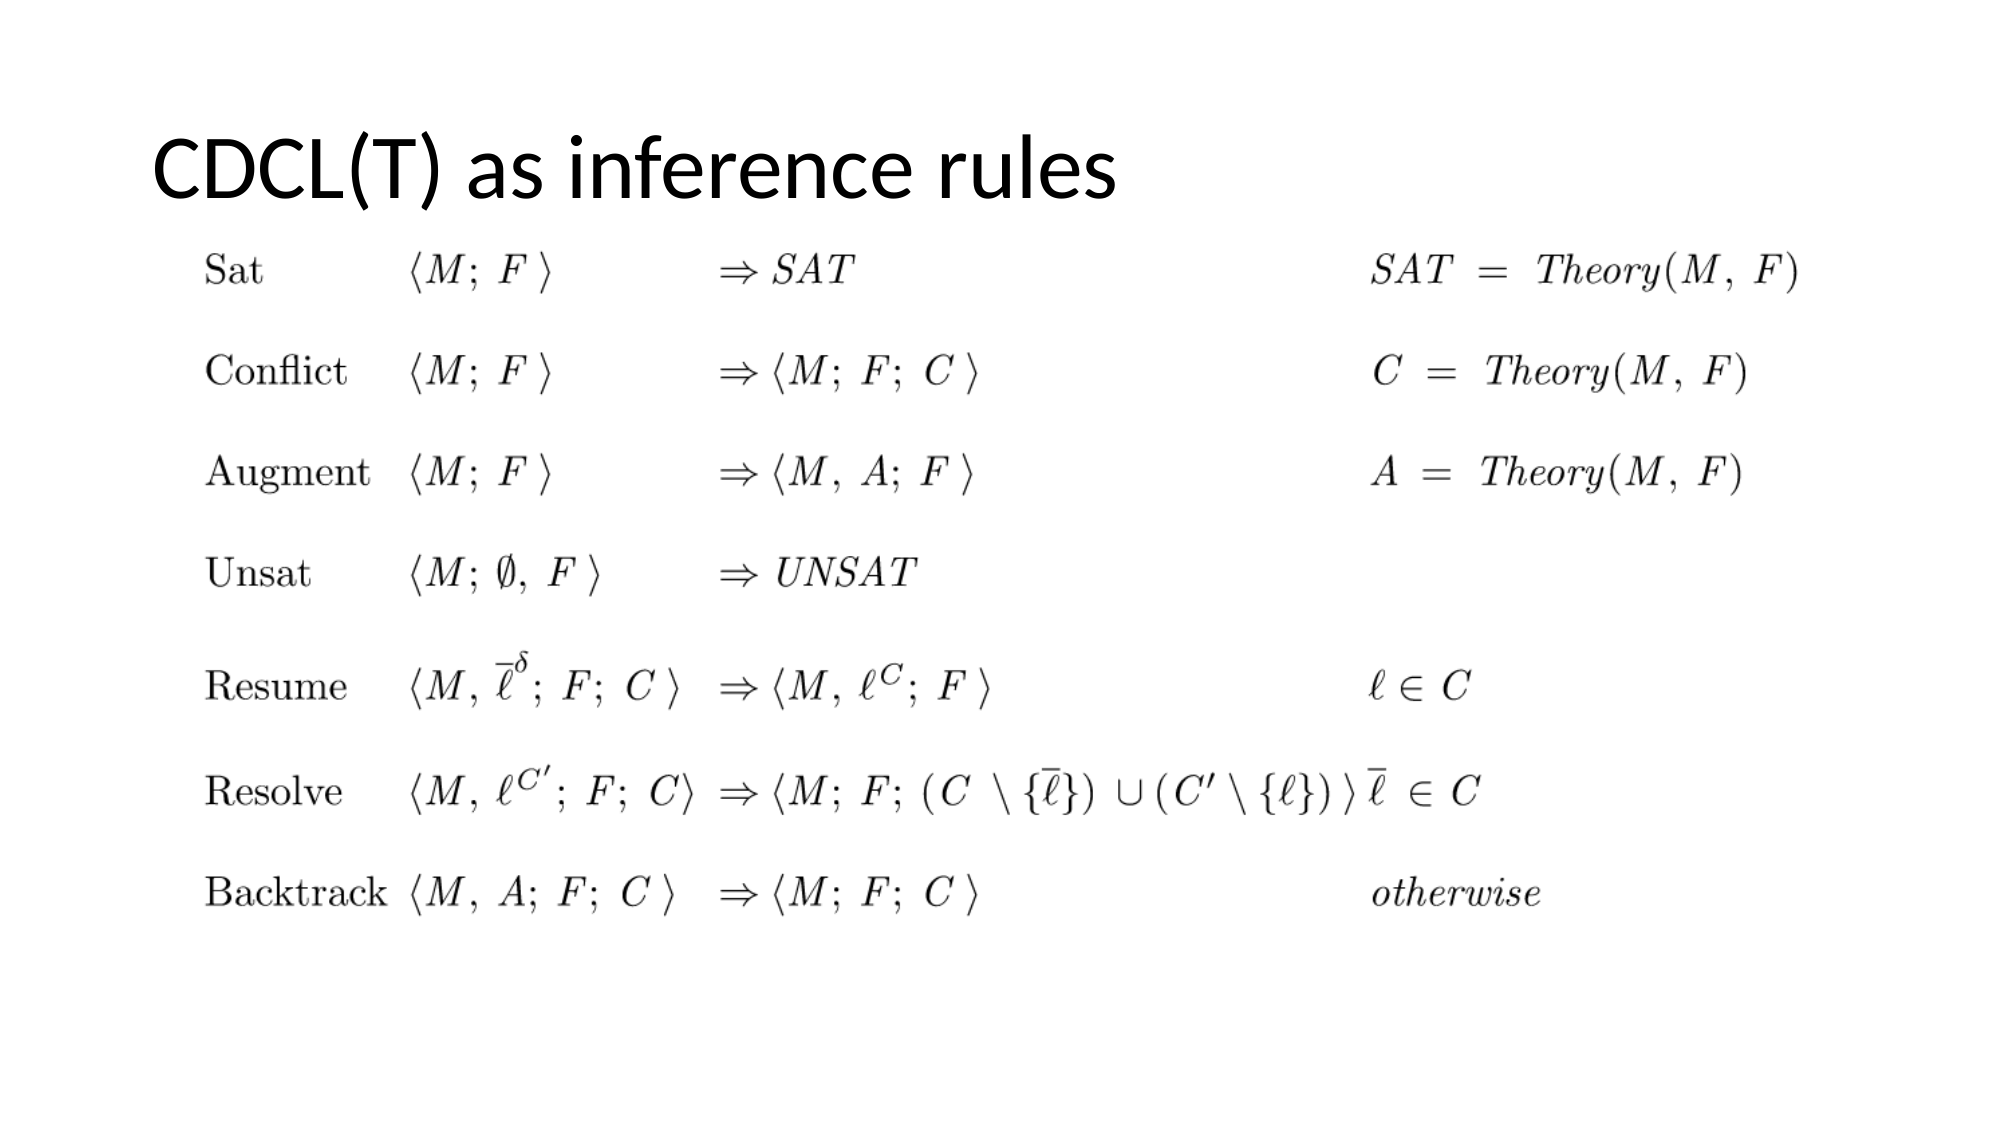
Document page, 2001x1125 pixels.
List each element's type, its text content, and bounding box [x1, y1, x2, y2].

picture [115, 232, 2000, 933]
title CDCL(T) as inference rules [137, 59, 1863, 232]
